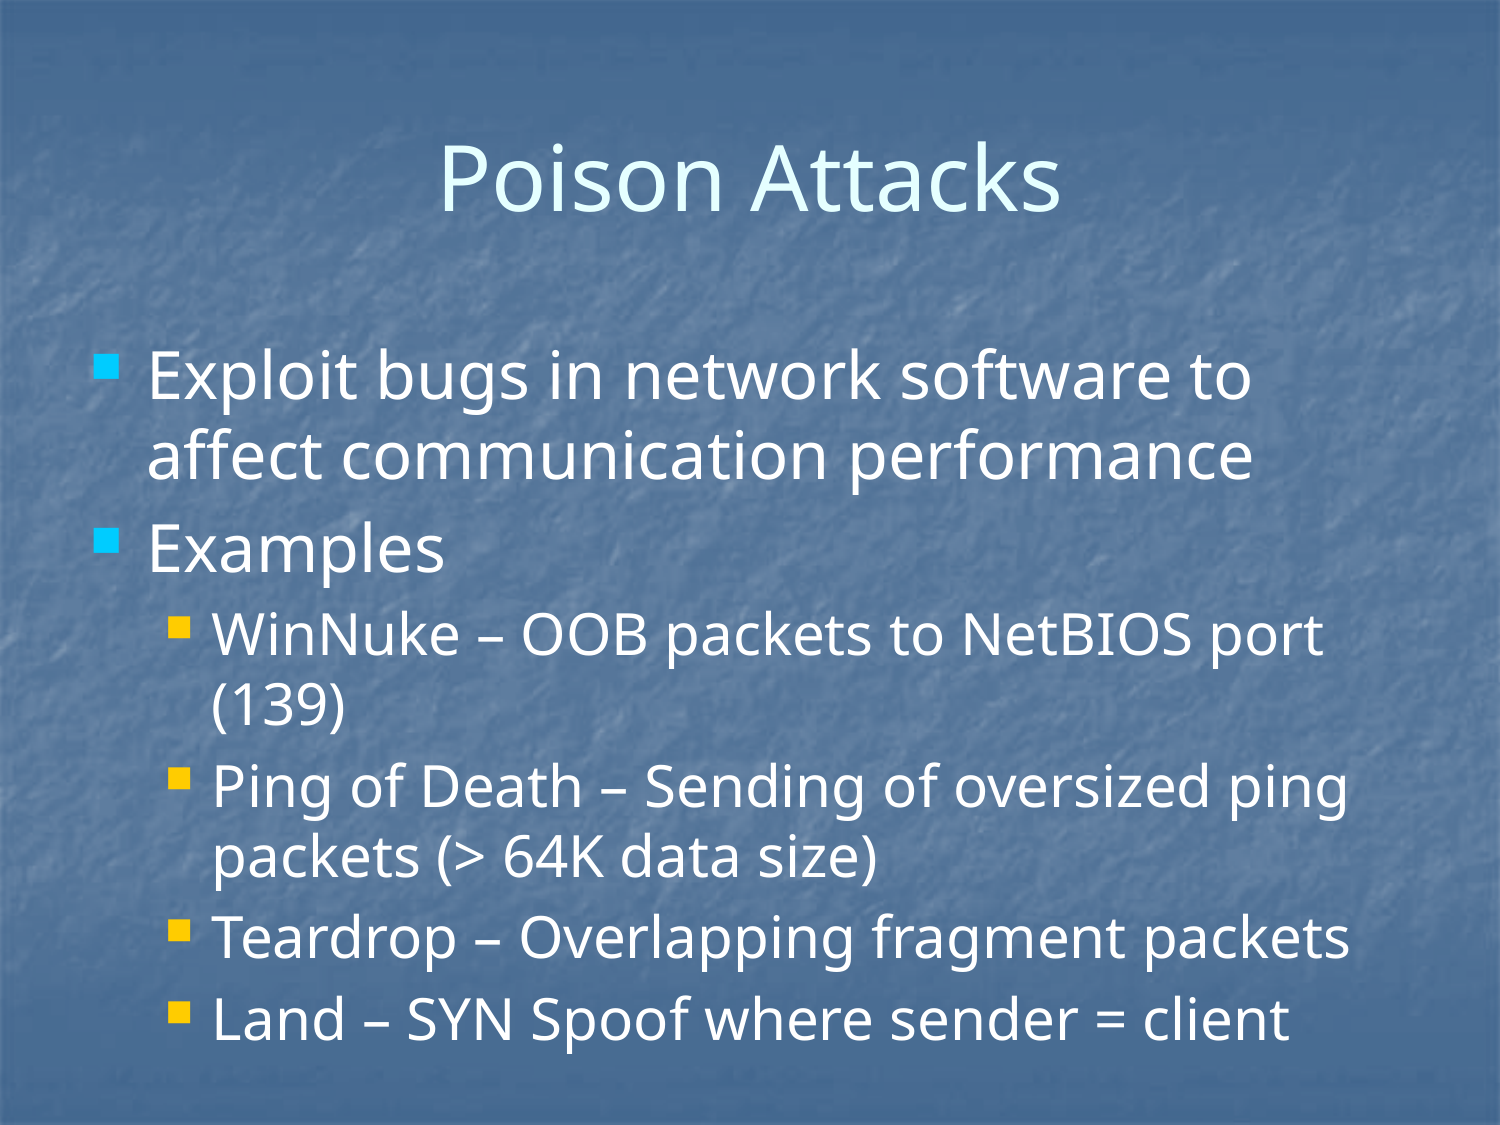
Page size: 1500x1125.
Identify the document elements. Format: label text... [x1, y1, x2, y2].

list Exploit bugs in network software to affect communication performance Examples WinNuke – OOB packets to NetBIOS port (139) Ping of Death – Sending of oversized ping packets (> 64K data size) Teardrop – Overlapping fragment packets Land – SYN Spoof where sender = client [74, 324, 1464, 1001]
title Poison Attacks [74, 62, 1426, 288]
